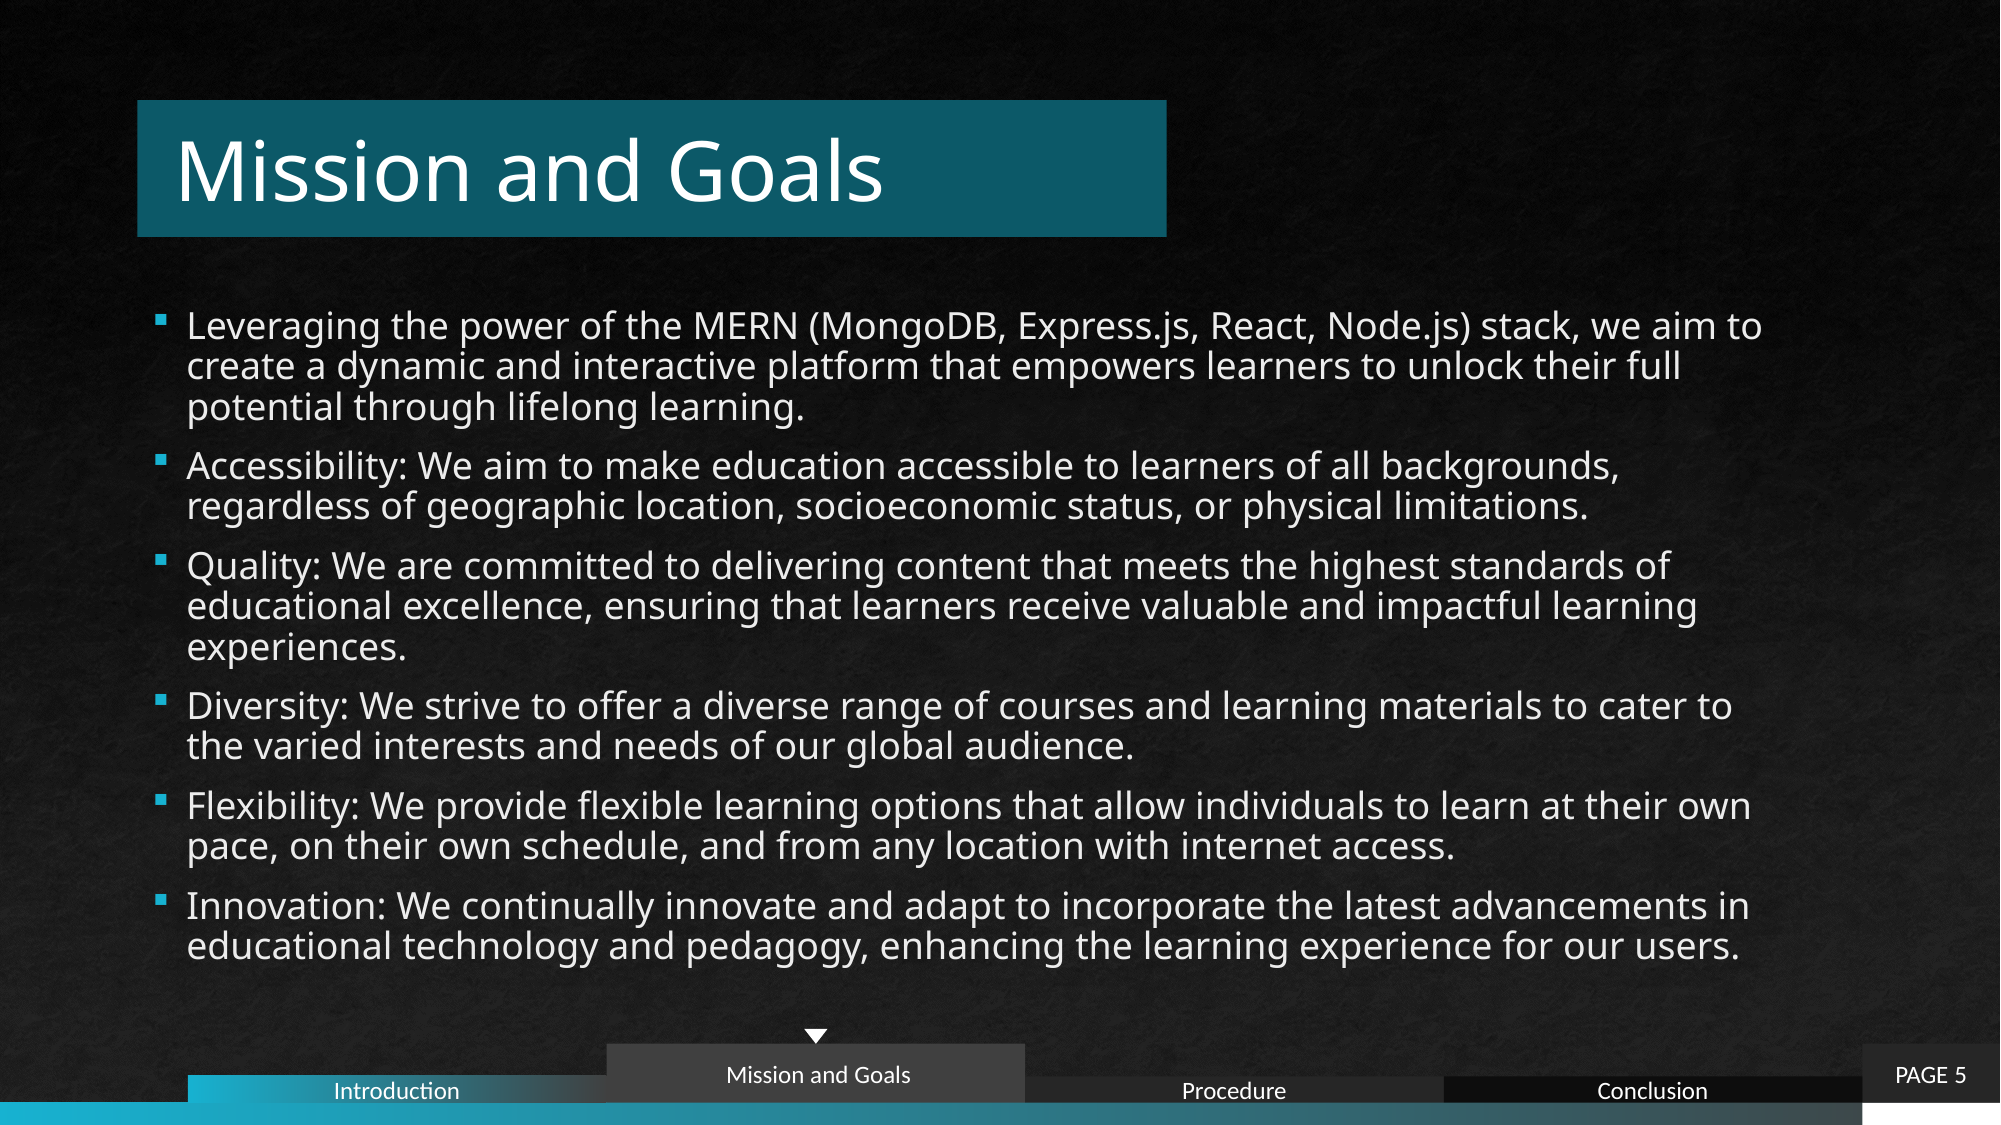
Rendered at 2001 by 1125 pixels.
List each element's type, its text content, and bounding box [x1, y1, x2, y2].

list Leveraging the power of the MERN (MongoDB, Express.js, React, Node.js) stack, we aim to create a dynamic and interactive platform that empowers learners to unlock their full potential through lifelong learning. Accessibility: We aim to make education accessible to learners of all backgrounds, regardless of geographic location, socioeconomic status, or physical limitations. Quality: We are committed to delivering content that meets the highest standards of educational excellence, ensuring that learners receive valuable and impactful learning experiences. Diversity: We strive to offer a diverse range of courses and learning materials to cater to the varied interests and needs of our global audience. Flexibility: We provide flexible learning options that allow individuals to learn at their own pace, on their own schedule, and from any location with internet access. Innovation: We continually innovate and adapt to incorporate the latest advancements in educational technology and pedagogy, enhancing the learning experience for our users. [137, 299, 1794, 1014]
text_box Procedure [1024, 1075, 1443, 1104]
text_box Introduction [187, 1075, 606, 1104]
title Mission and Goals [137, 100, 1167, 237]
text_box [802, 1027, 830, 1046]
text_box Mission and Goals [606, 1042, 1026, 1104]
picture [0, 0, 2000, 1103]
text_box Conclusion [1443, 1075, 1863, 1104]
slide_number PAGE 5 [1862, 1043, 2000, 1103]
